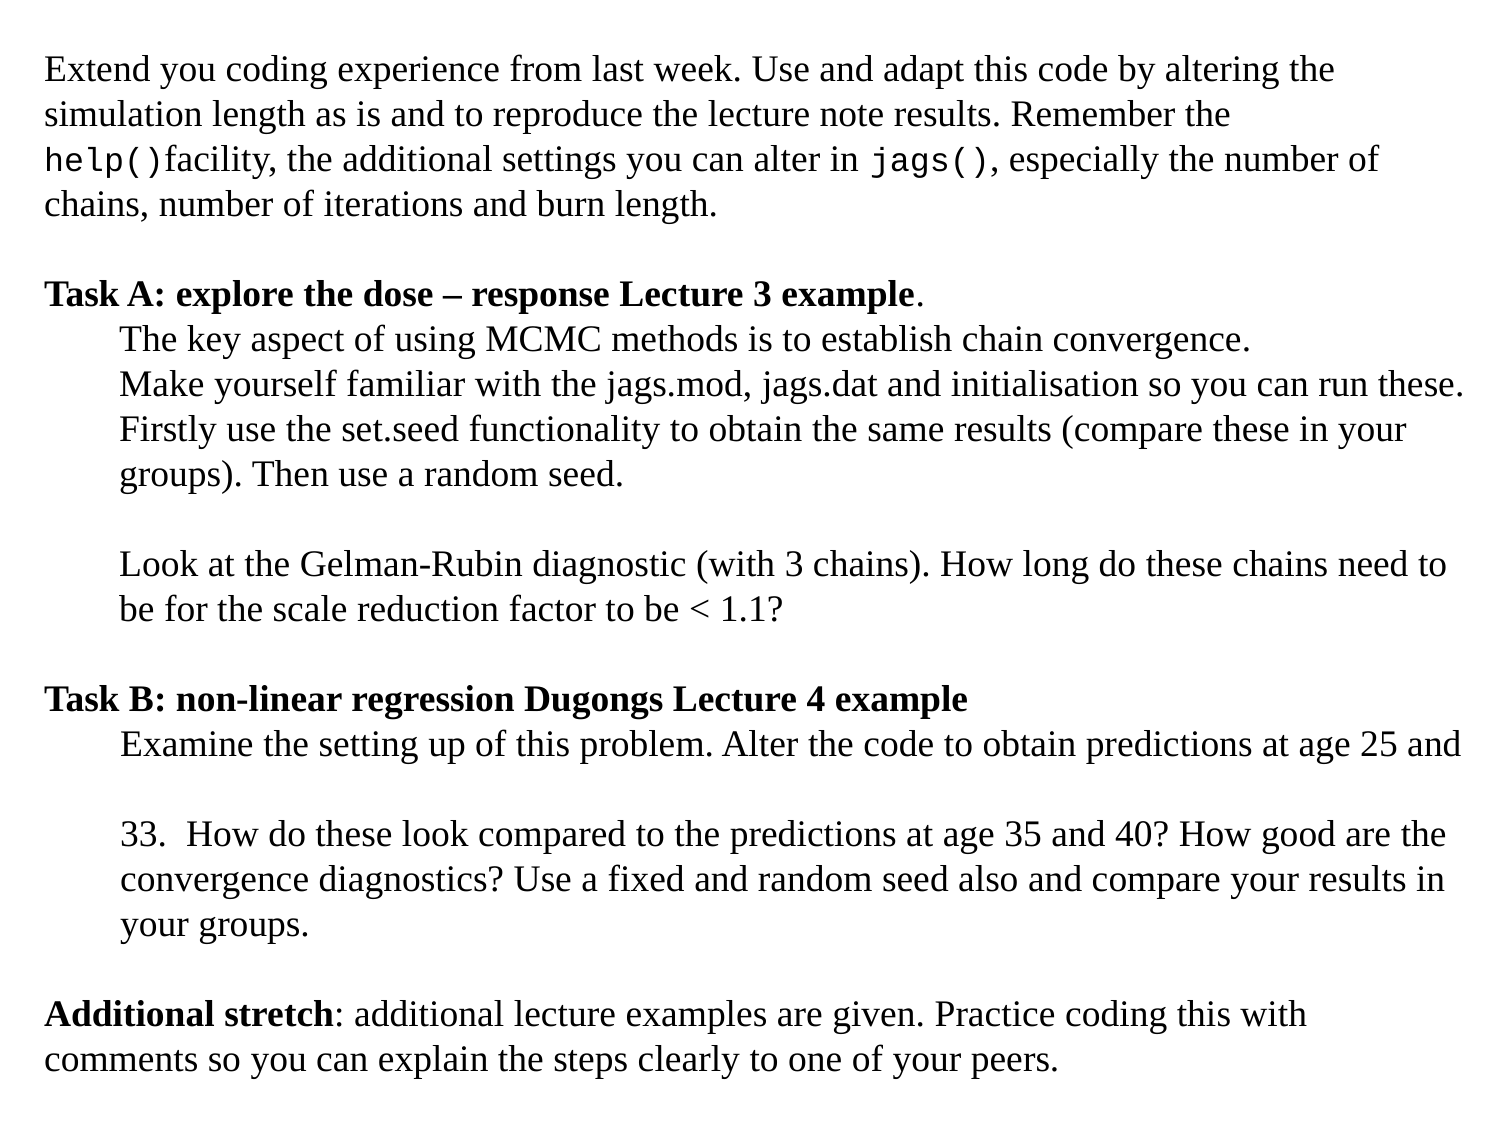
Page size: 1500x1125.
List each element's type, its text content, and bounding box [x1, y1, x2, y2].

text_box Extend you coding experience from last week. Use and adapt this code by altering the simulation length as is and to reproduce the lecture note results. Remember the help()facility, the additional settings you can alter in jags(), especially the number of chains, number of iterations and burn length. Task A: explore the dose – response Lecture 3 example. The key aspect of using MCMC methods is to establish chain convergence. Make yourself familiar with the jags.mod, jags.dat and initialisation so you can run these. Firstly use the set.seed functionality to obtain the same results (compare these in your groups). Then use a random seed. Look at the Gelman-Rubin diagnostic (with 3 chains). How long do these chains need to be for the scale reduction factor to be < 1.1? Task B: non-linear regression Dugongs Lecture 4 example Examine the setting up of this problem. Alter the code to obtain predictions at age 25 and 33. How do these look compared to the predictions at age 35 and 40? How good are the convergence diagnostics? Use a fixed and random seed also and compare your results in your groups. Additional stretch: additional lecture examples are given. Practice coding this with comments so you can explain the steps clearly to one of your peers. [29, 36, 1483, 1125]
